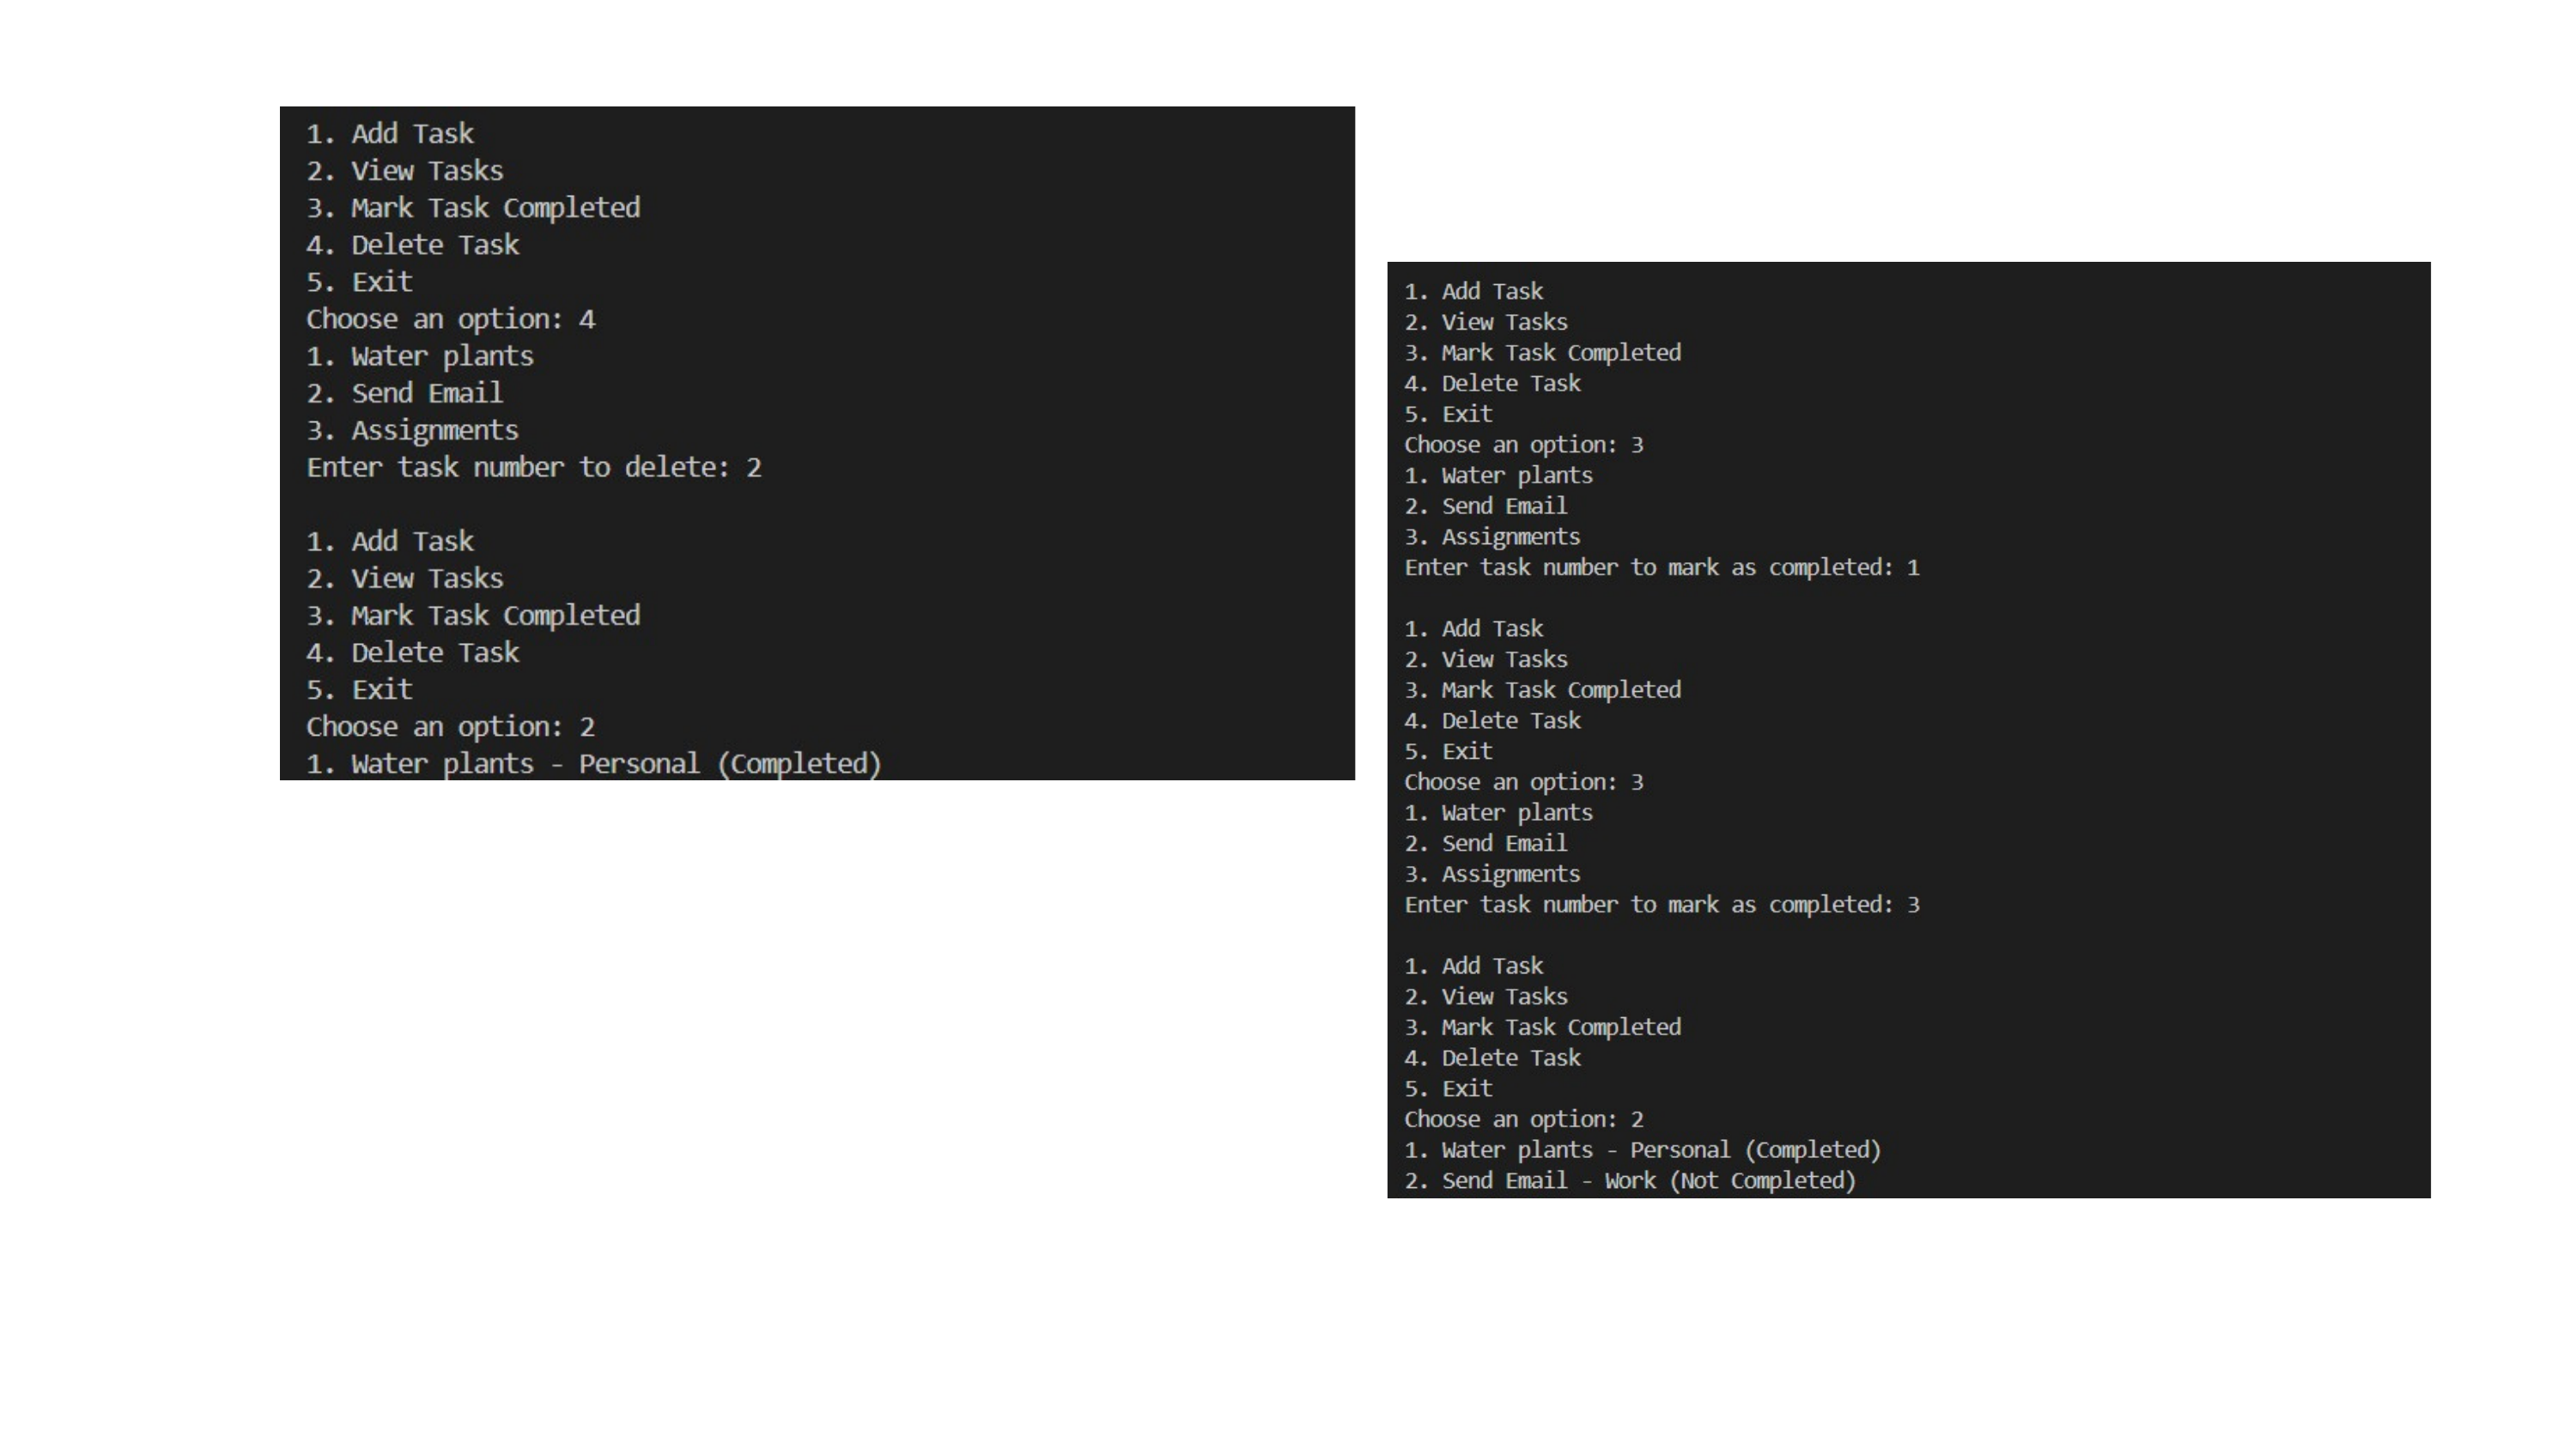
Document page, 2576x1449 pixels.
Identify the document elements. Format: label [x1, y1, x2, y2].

text_box [280, 106, 1356, 780]
text_box [1387, 262, 2432, 1198]
